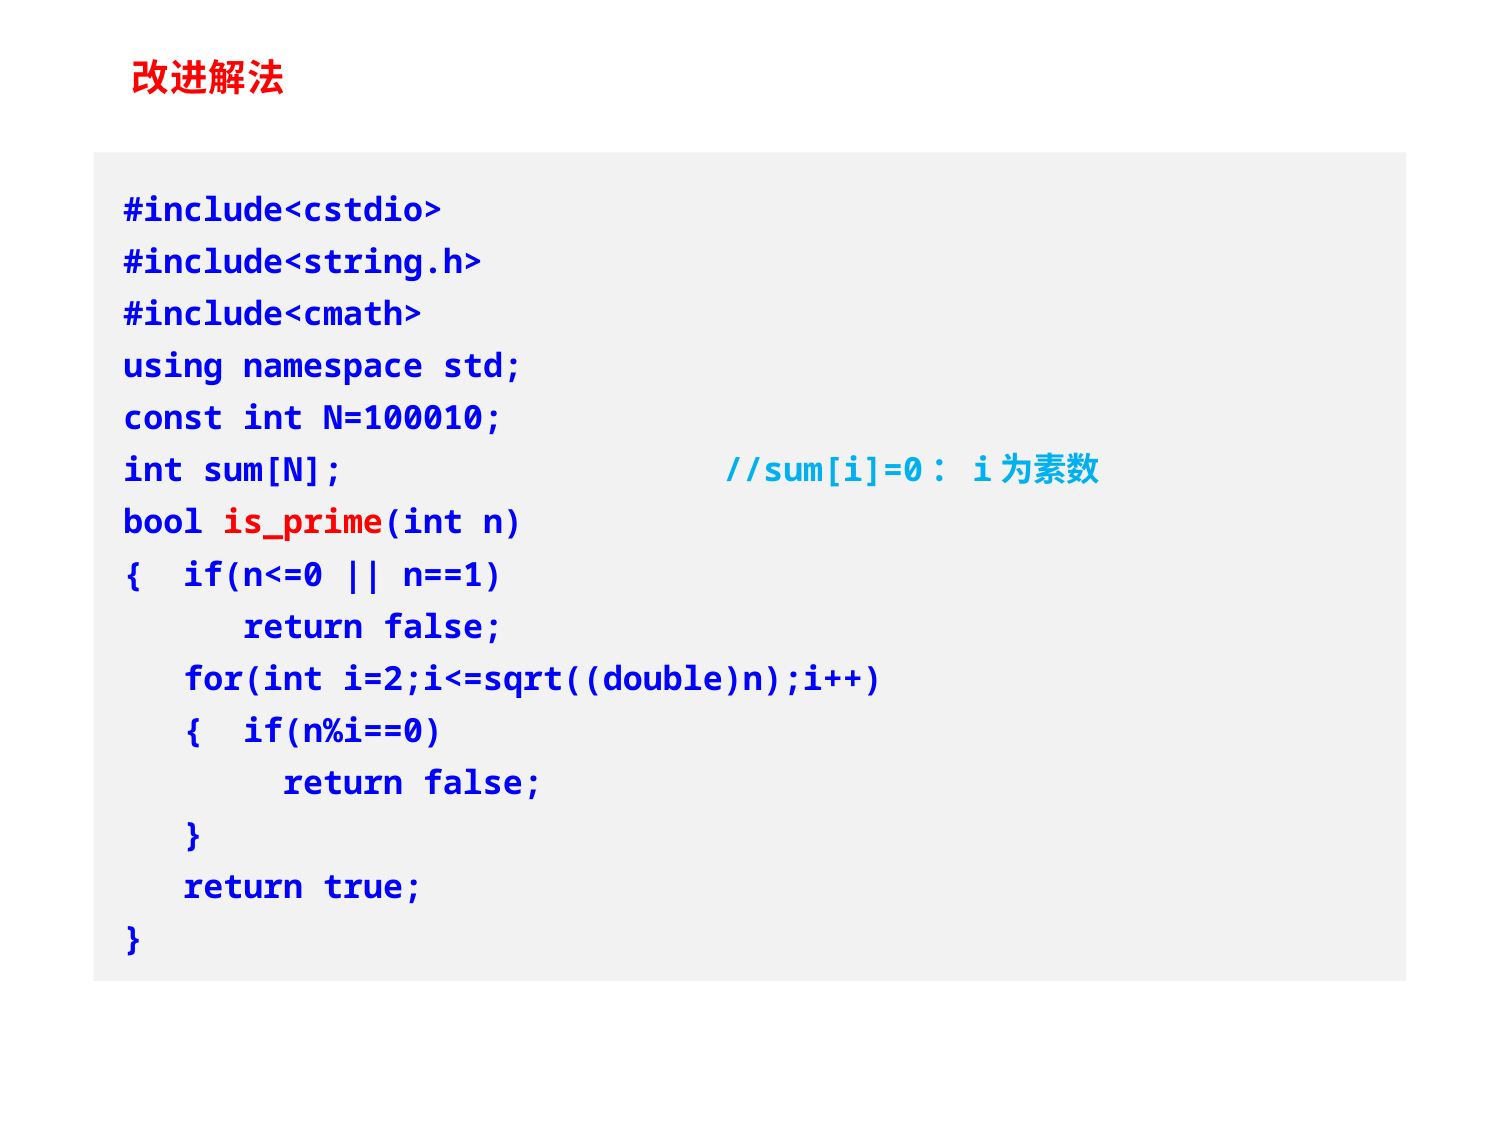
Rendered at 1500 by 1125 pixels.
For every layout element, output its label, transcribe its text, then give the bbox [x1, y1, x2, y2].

text_box #include<cstdio> #include<string.h> #include<cmath> using namespace std; const int N=100010; int sum[N]; //sum[i]=0：i为素数 bool is_prime(int n) { if(n<=0 || n==1) return false; for(int i=2;i<=sqrt((double)n);i++) { if(n%i==0) return false; } return true; } [92, 150, 1408, 983]
text_box 改进解法 [117, 46, 622, 107]
